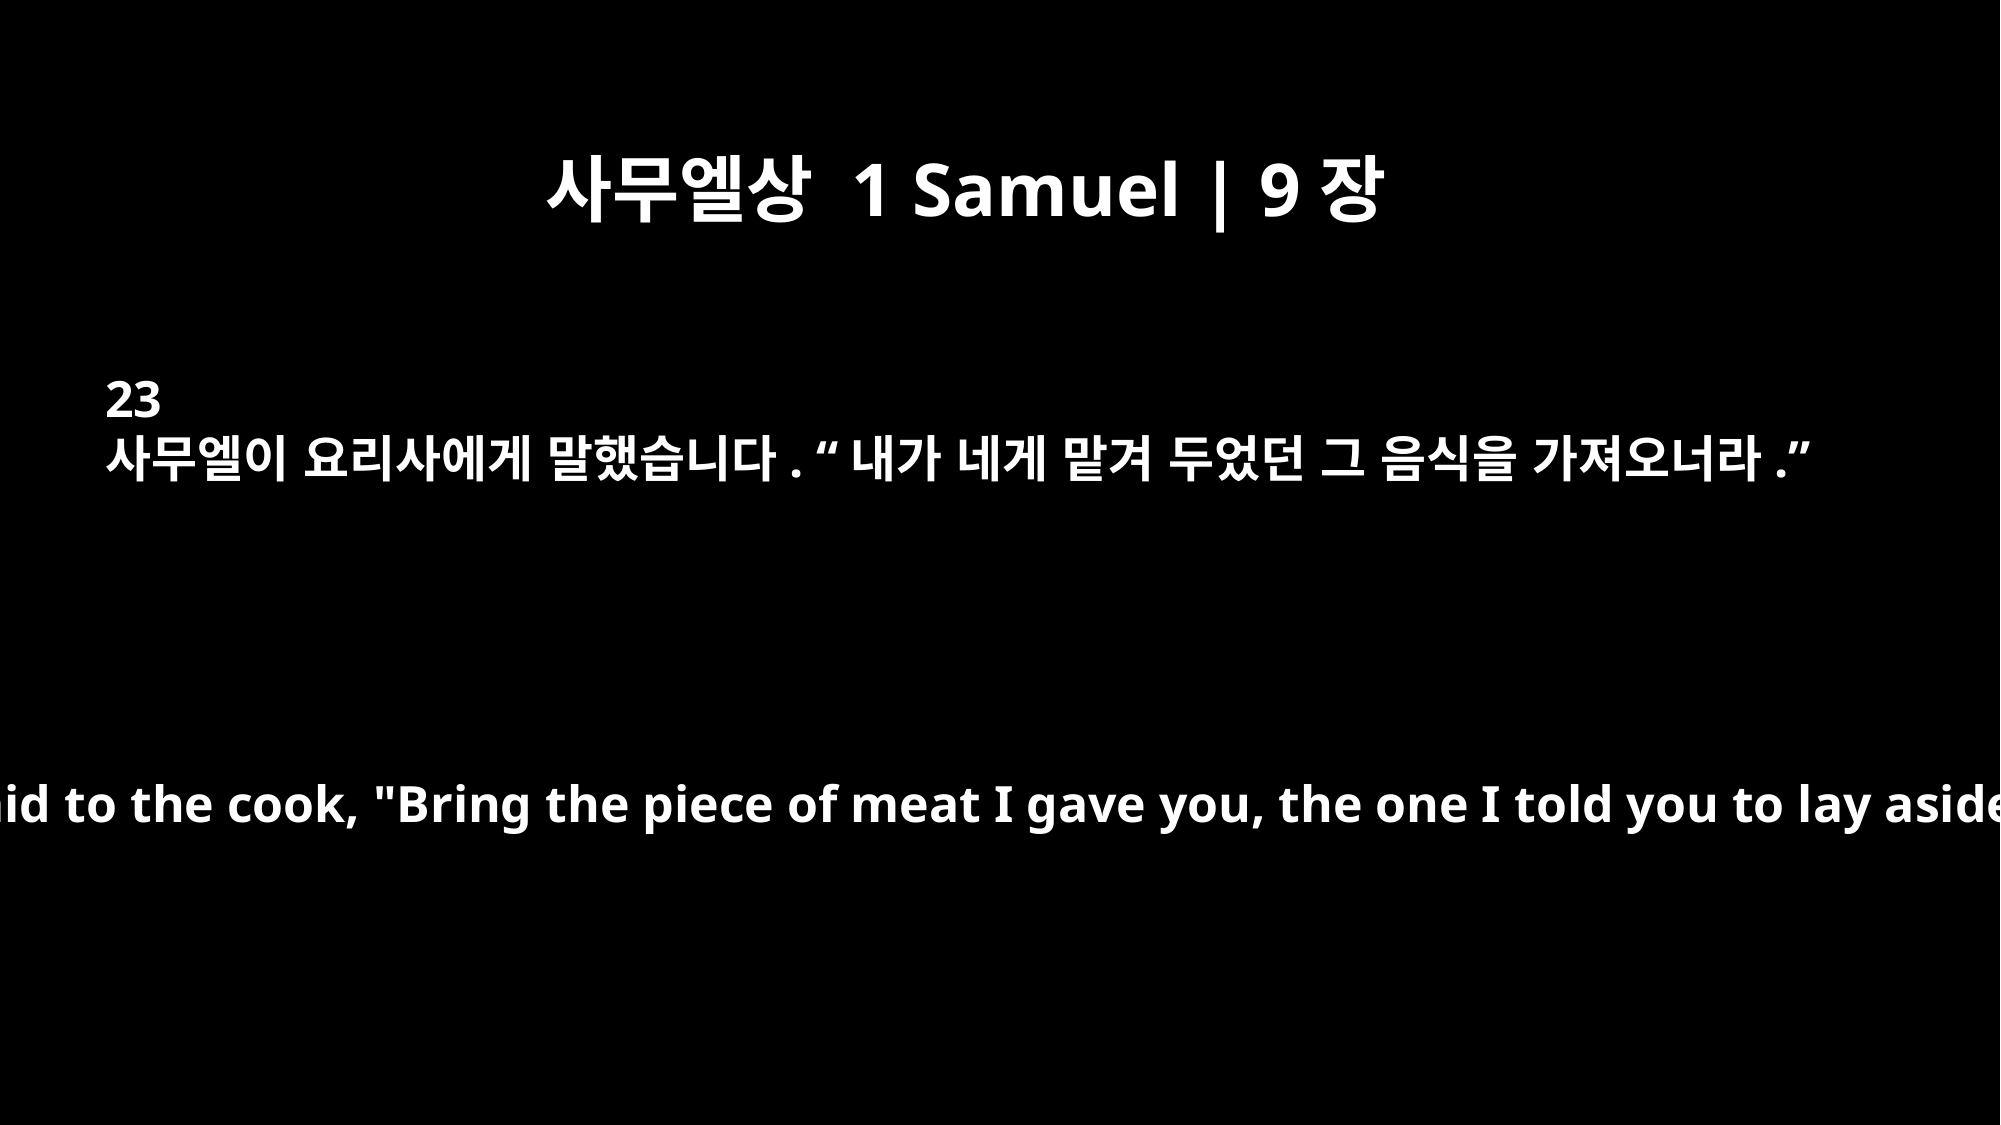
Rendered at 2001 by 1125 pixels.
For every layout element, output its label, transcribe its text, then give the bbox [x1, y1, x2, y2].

text_box 23 사무엘이 요리사에게 말했습니다. “내가 네게 맡겨 두었던 그 음식을 가져오너라.” [90, 359, 1827, 495]
text_box 사무엘상 1 Samuel | 9장 [530, 136, 1402, 239]
text_box Samuel said to the cook, "Bring the piece of meat I gave you, the one I told you to lay aside." [0, 764, 2000, 840]
